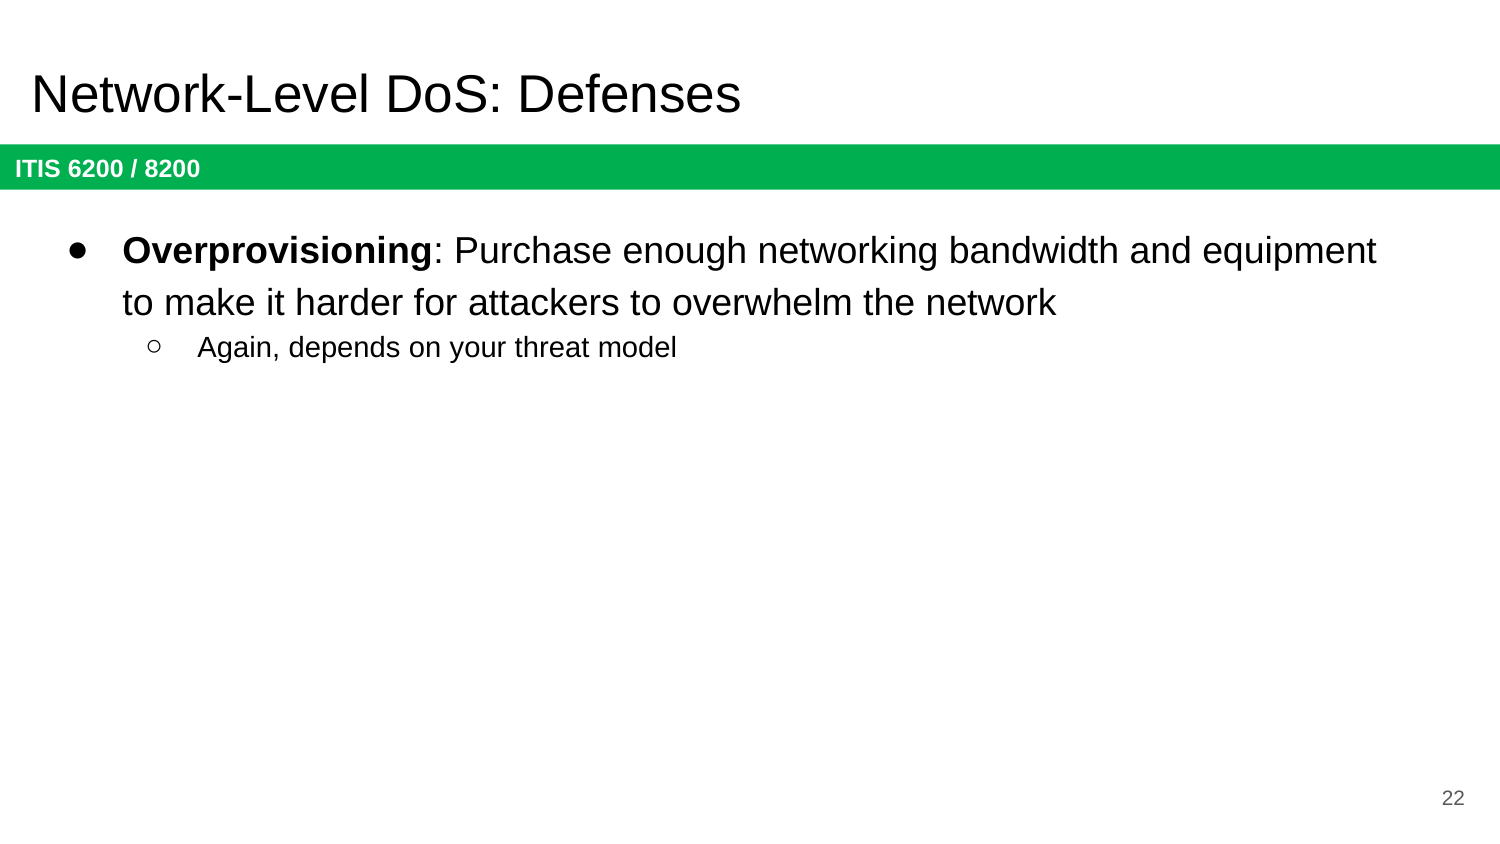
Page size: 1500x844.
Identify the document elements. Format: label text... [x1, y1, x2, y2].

title Network-Level DoS: Defenses [16, 44, 1415, 139]
list Overprovisioning: Purchase enough networking bandwidth and equipment to make it harder for attackers to overwhelm the network Again, depends on your threat model [32, 204, 1431, 823]
slide_number 22 [1389, 764, 1480, 830]
